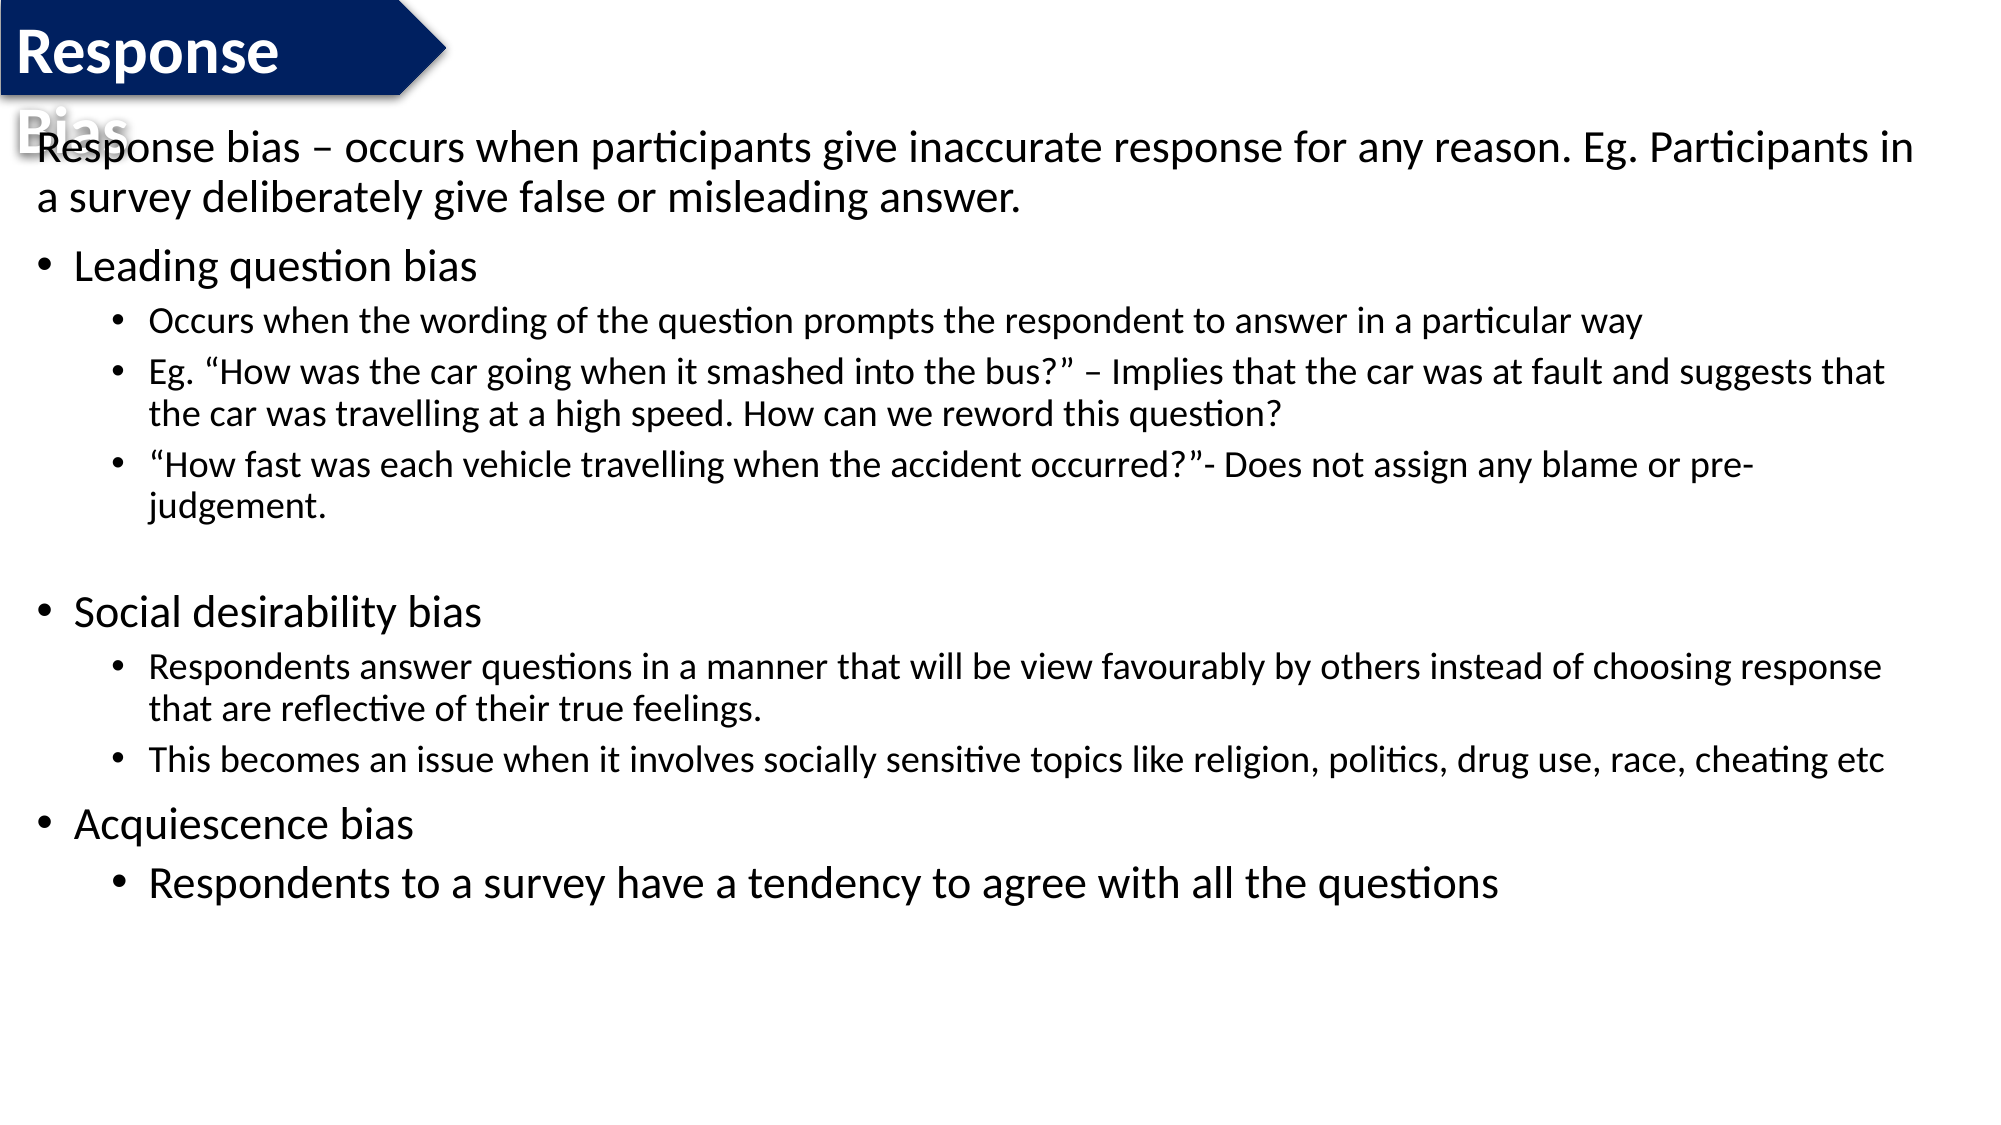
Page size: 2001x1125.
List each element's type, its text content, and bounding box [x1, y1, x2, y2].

text_box Response bias – occurs when participants give inaccurate response for any reason. Eg. Participants in a survey deliberately give false or misleading answer. Leading question bias Occurs when the wording of the question prompts the respondent to answer in a particular way Eg. “How was the car going when it smashed into the bus?” – Implies that the car was at fault and suggests that the car was travelling at a high speed. How can we reword this question? “How fast was each vehicle travelling when the accident occurred?”- Does not assign any blame or pre-judgement. Social desirability bias Respondents answer questions in a manner that will be view favourably by others instead of choosing response that are reflective of their true feelings. This becomes an issue when it involves socially sensitive topics like religion, politics, drug use, race, cheating etc Acquiescence bias Respondents to a survey have a tendency to agree with all the questions [21, 115, 1946, 922]
text_box Response Bias [1, 0, 446, 95]
